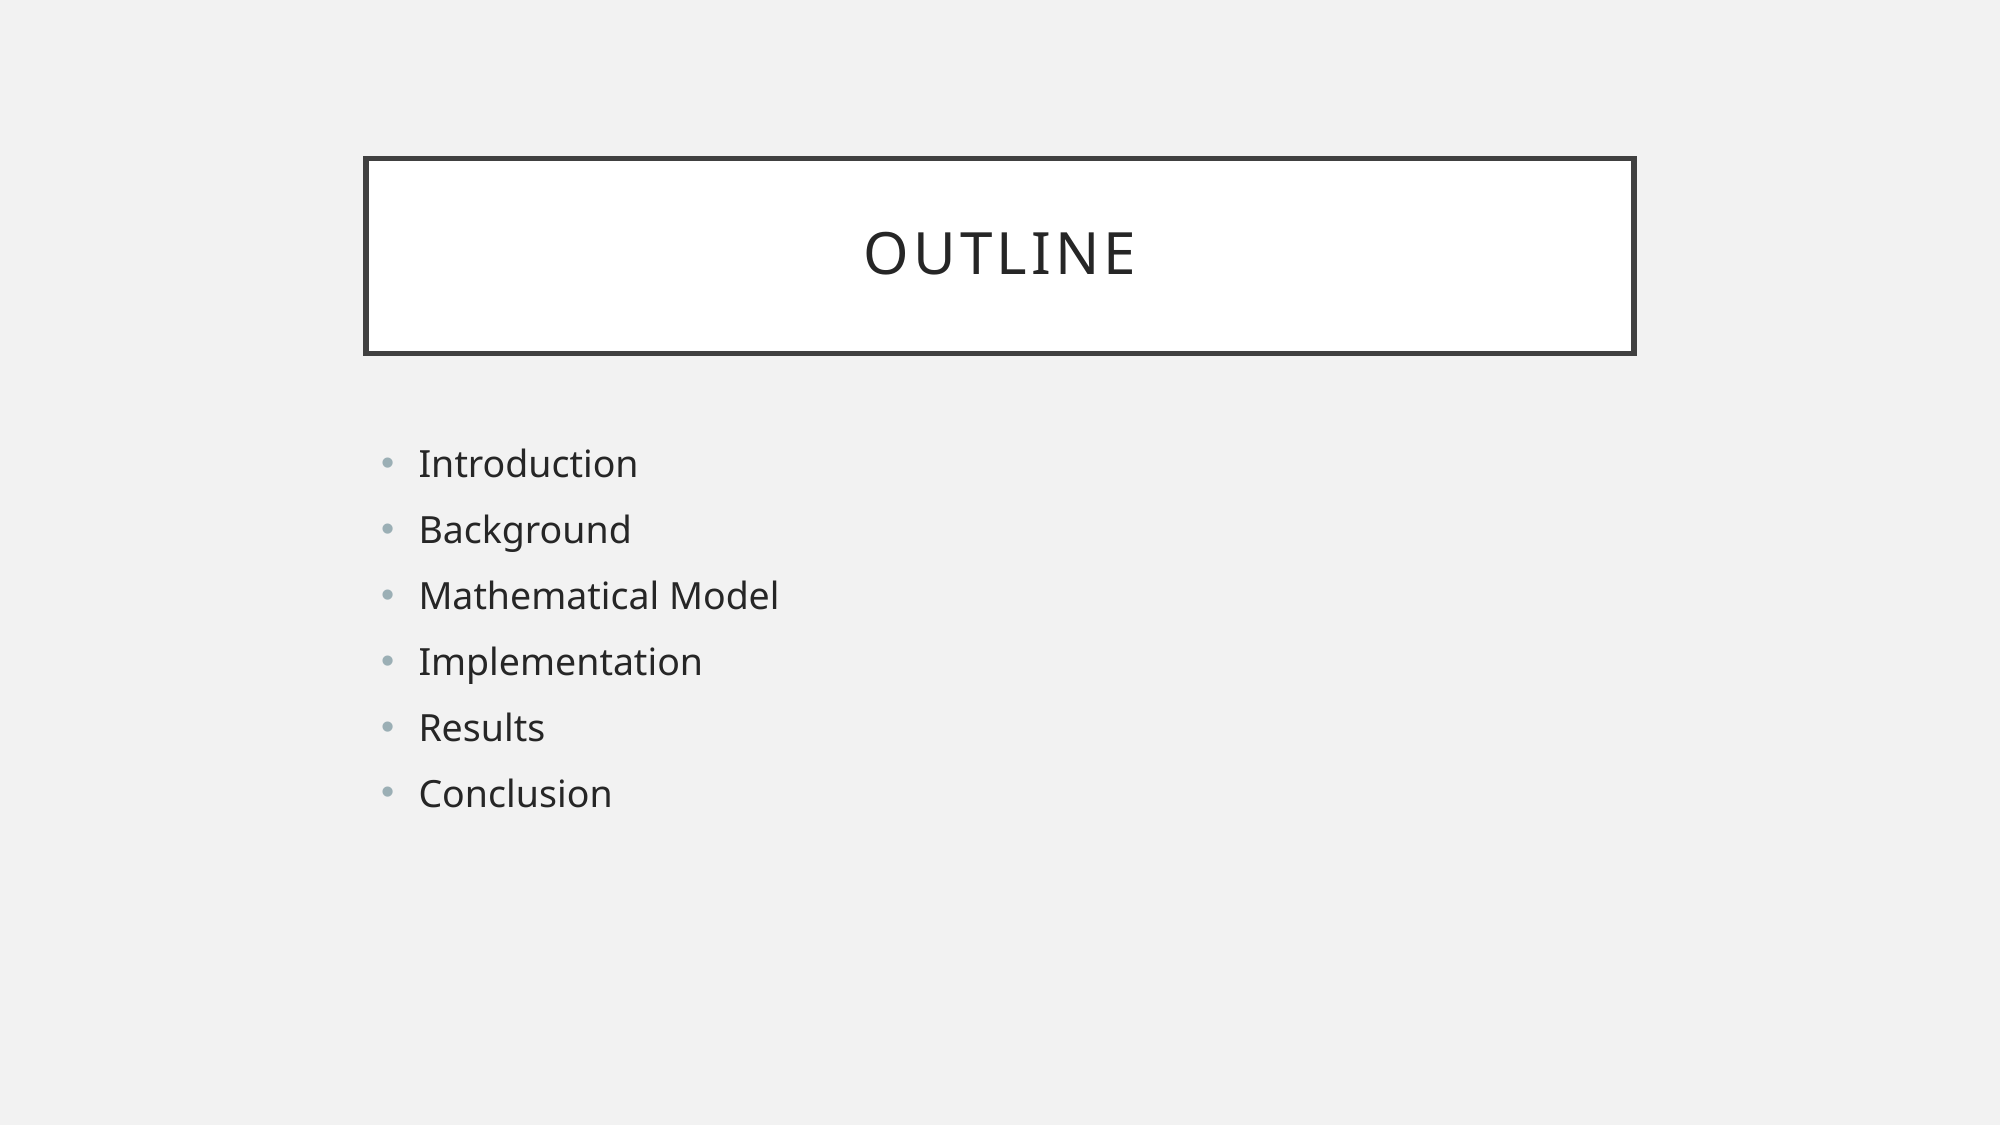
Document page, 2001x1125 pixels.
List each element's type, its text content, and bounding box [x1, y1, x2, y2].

list Introduction Background Mathematical Model Implementation Results Conclusion [366, 432, 1634, 942]
title Outline [363, 156, 1637, 356]
